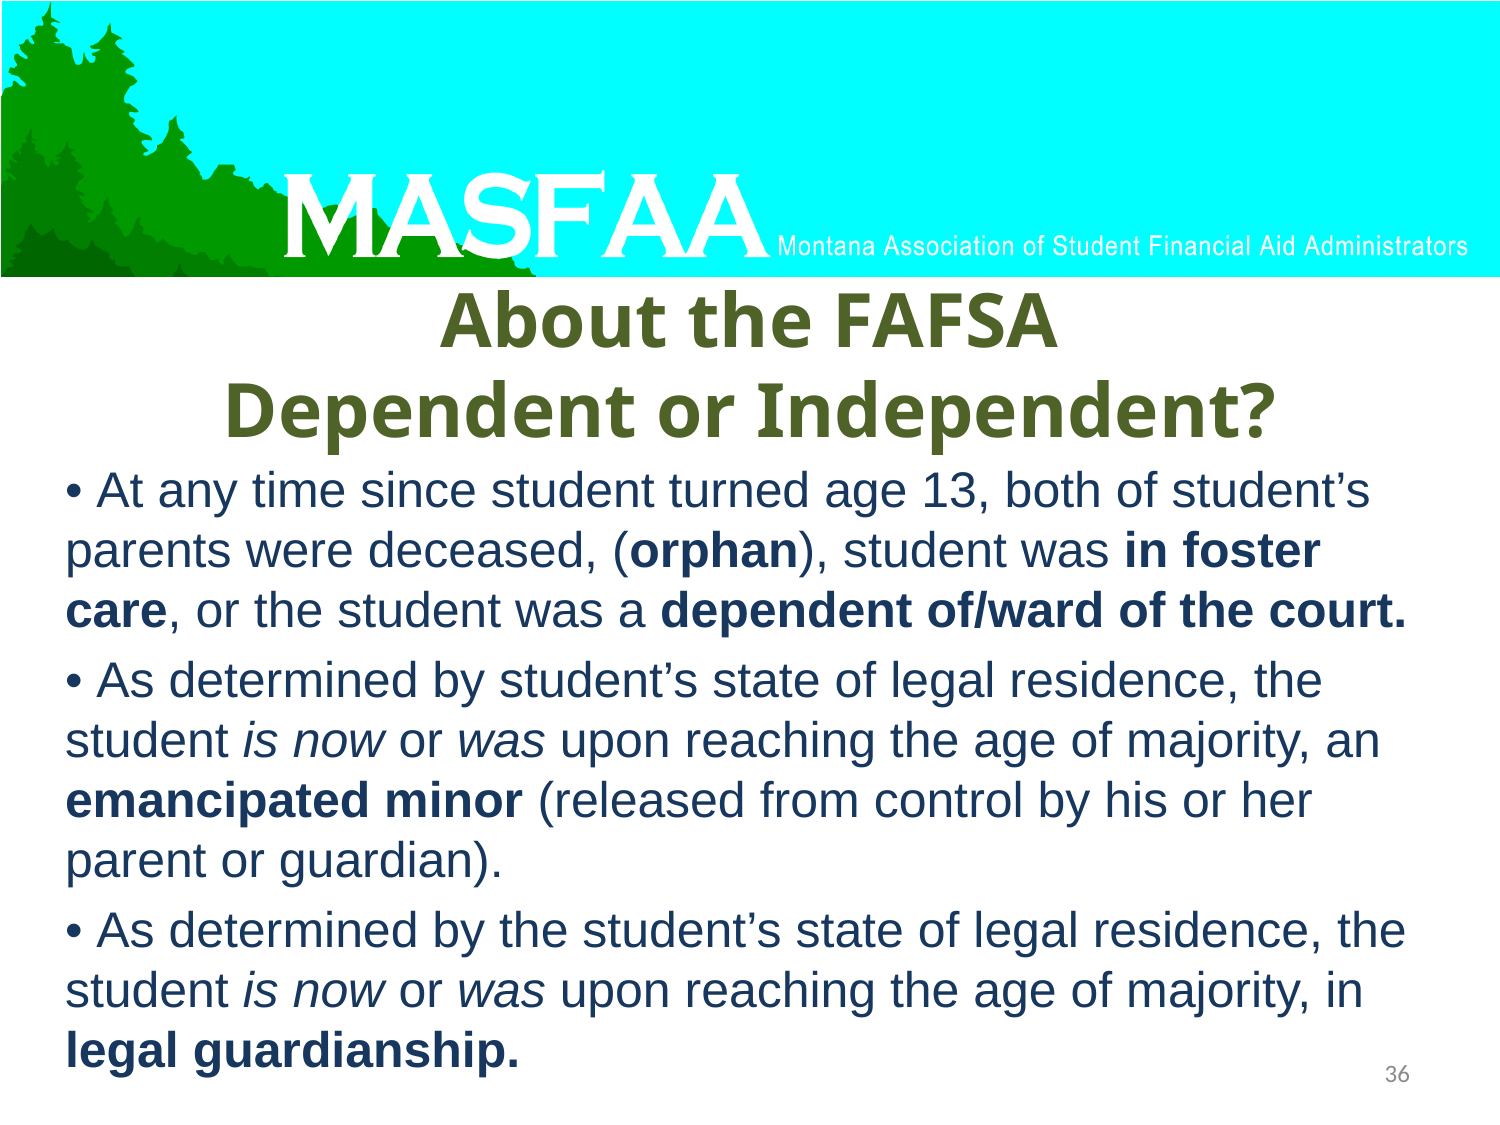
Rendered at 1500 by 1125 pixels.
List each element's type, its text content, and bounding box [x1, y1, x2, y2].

subtitle • At any time since student turned age 13, both of student’s parents were deceased, (orphan), student was in foster care, or the student was a dependent of/ward of the court. • As determined by student’s state of legal residence, the student is now or was upon reaching the age of majority, an emancipated minor (released from control by his or her parent or guardian). • As determined by the student’s state of legal residence, the student is now or was upon reaching the age of majority, in legal guardianship. [49, 449, 1451, 1125]
slide_number 36 [1074, 1042, 1425, 1103]
title About the FAFSA Dependent or Independent? [112, 274, 1388, 449]
